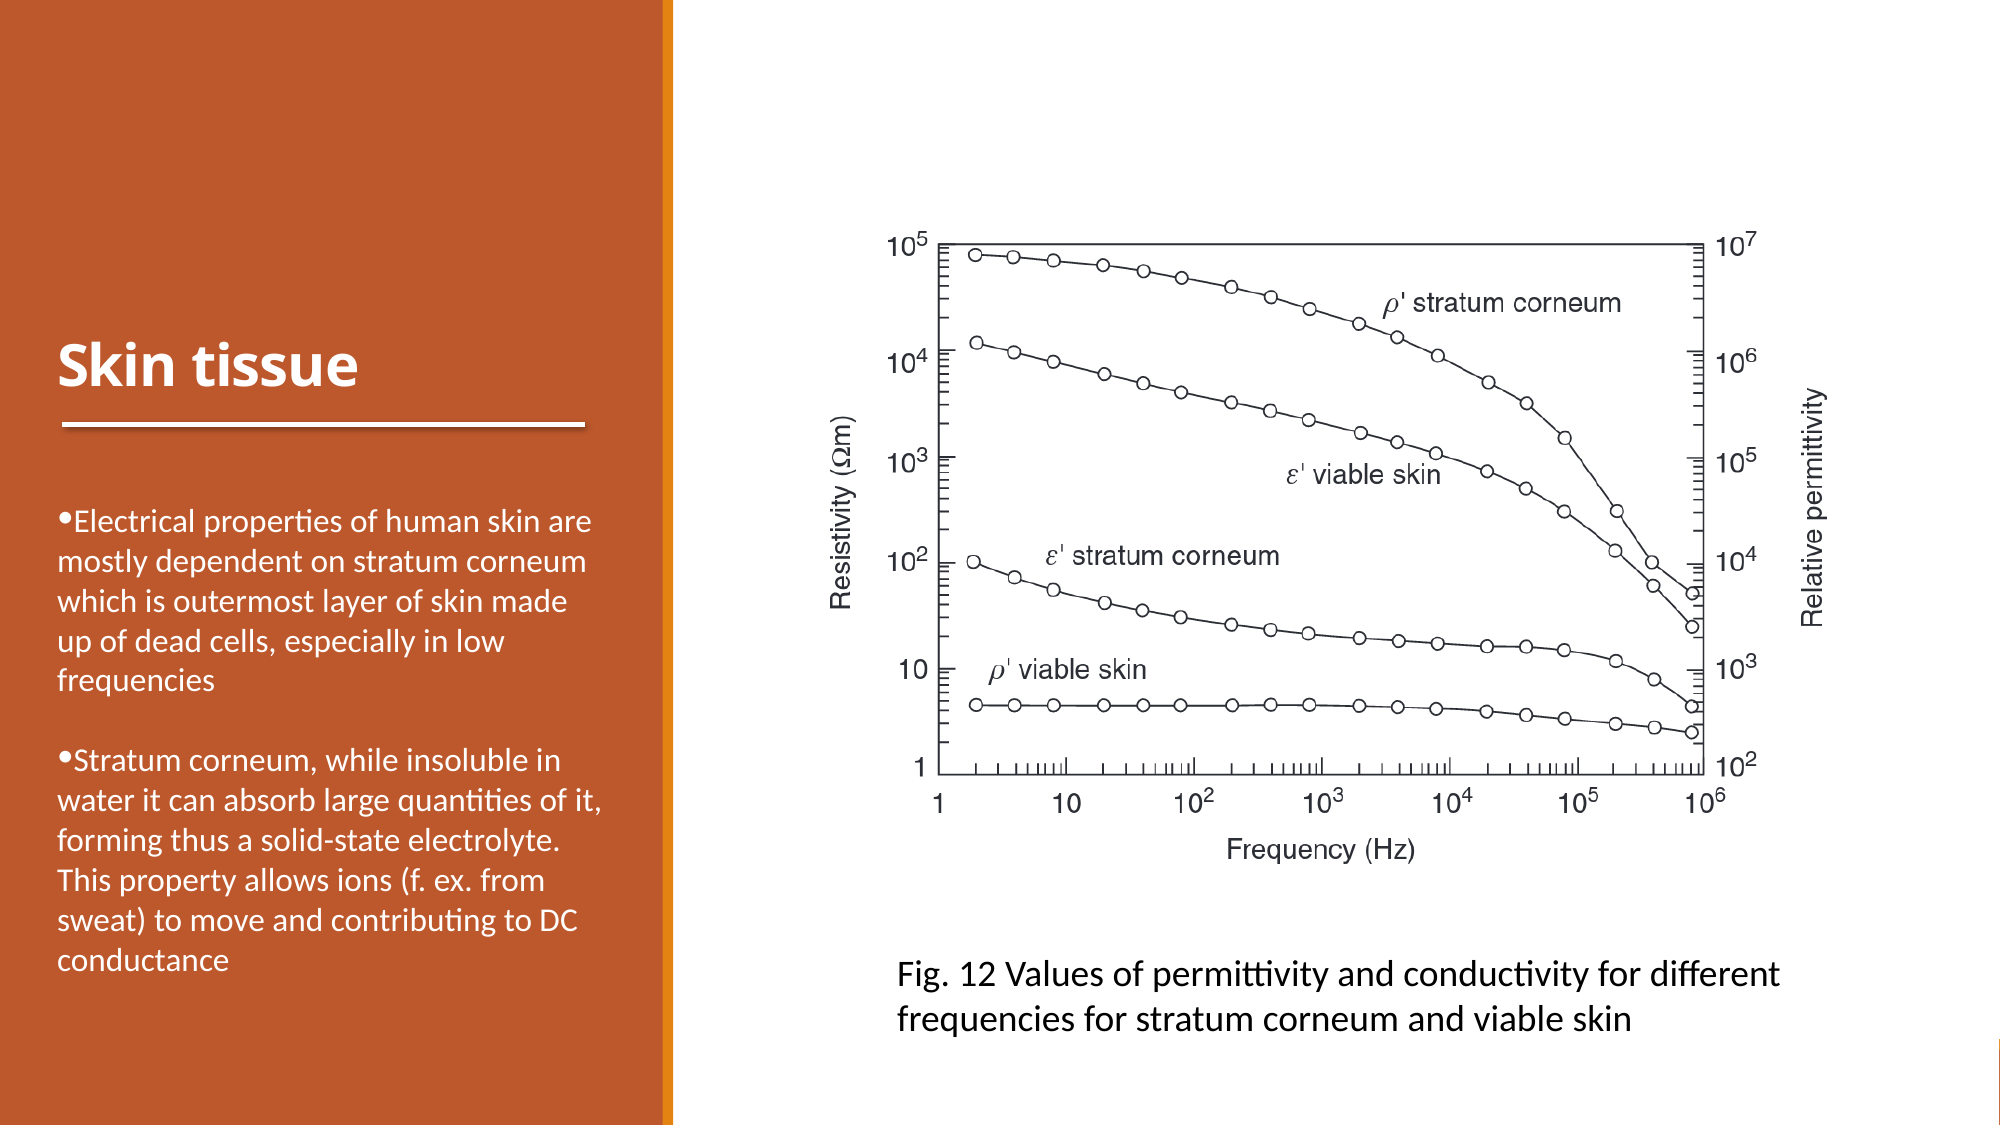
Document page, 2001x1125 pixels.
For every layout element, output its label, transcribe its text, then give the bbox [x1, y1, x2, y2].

text_box [661, 0, 674, 282]
text_box [661, 296, 674, 1125]
text_box [674, 0, 2000, 1125]
text_box Electrical properties of human skin are mostly dependent on stratum corneum which is outermost layer of skin made up of dead cells, especially in low frequencies Stratum corneum, while insoluble in water it can absorb large quantities of it, forming thus a solid-state electrolyte. This property allows ions (f. ex. from sweat) to move and contributing to DC conductance [42, 491, 624, 986]
text_box Fig. 12 Values of permittivity and conductivity for different frequencies for stratum corneum and viable skin [882, 941, 1825, 1047]
title Skin tissue [42, 60, 624, 406]
text_box [0, 0, 661, 1125]
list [820, 196, 1851, 887]
